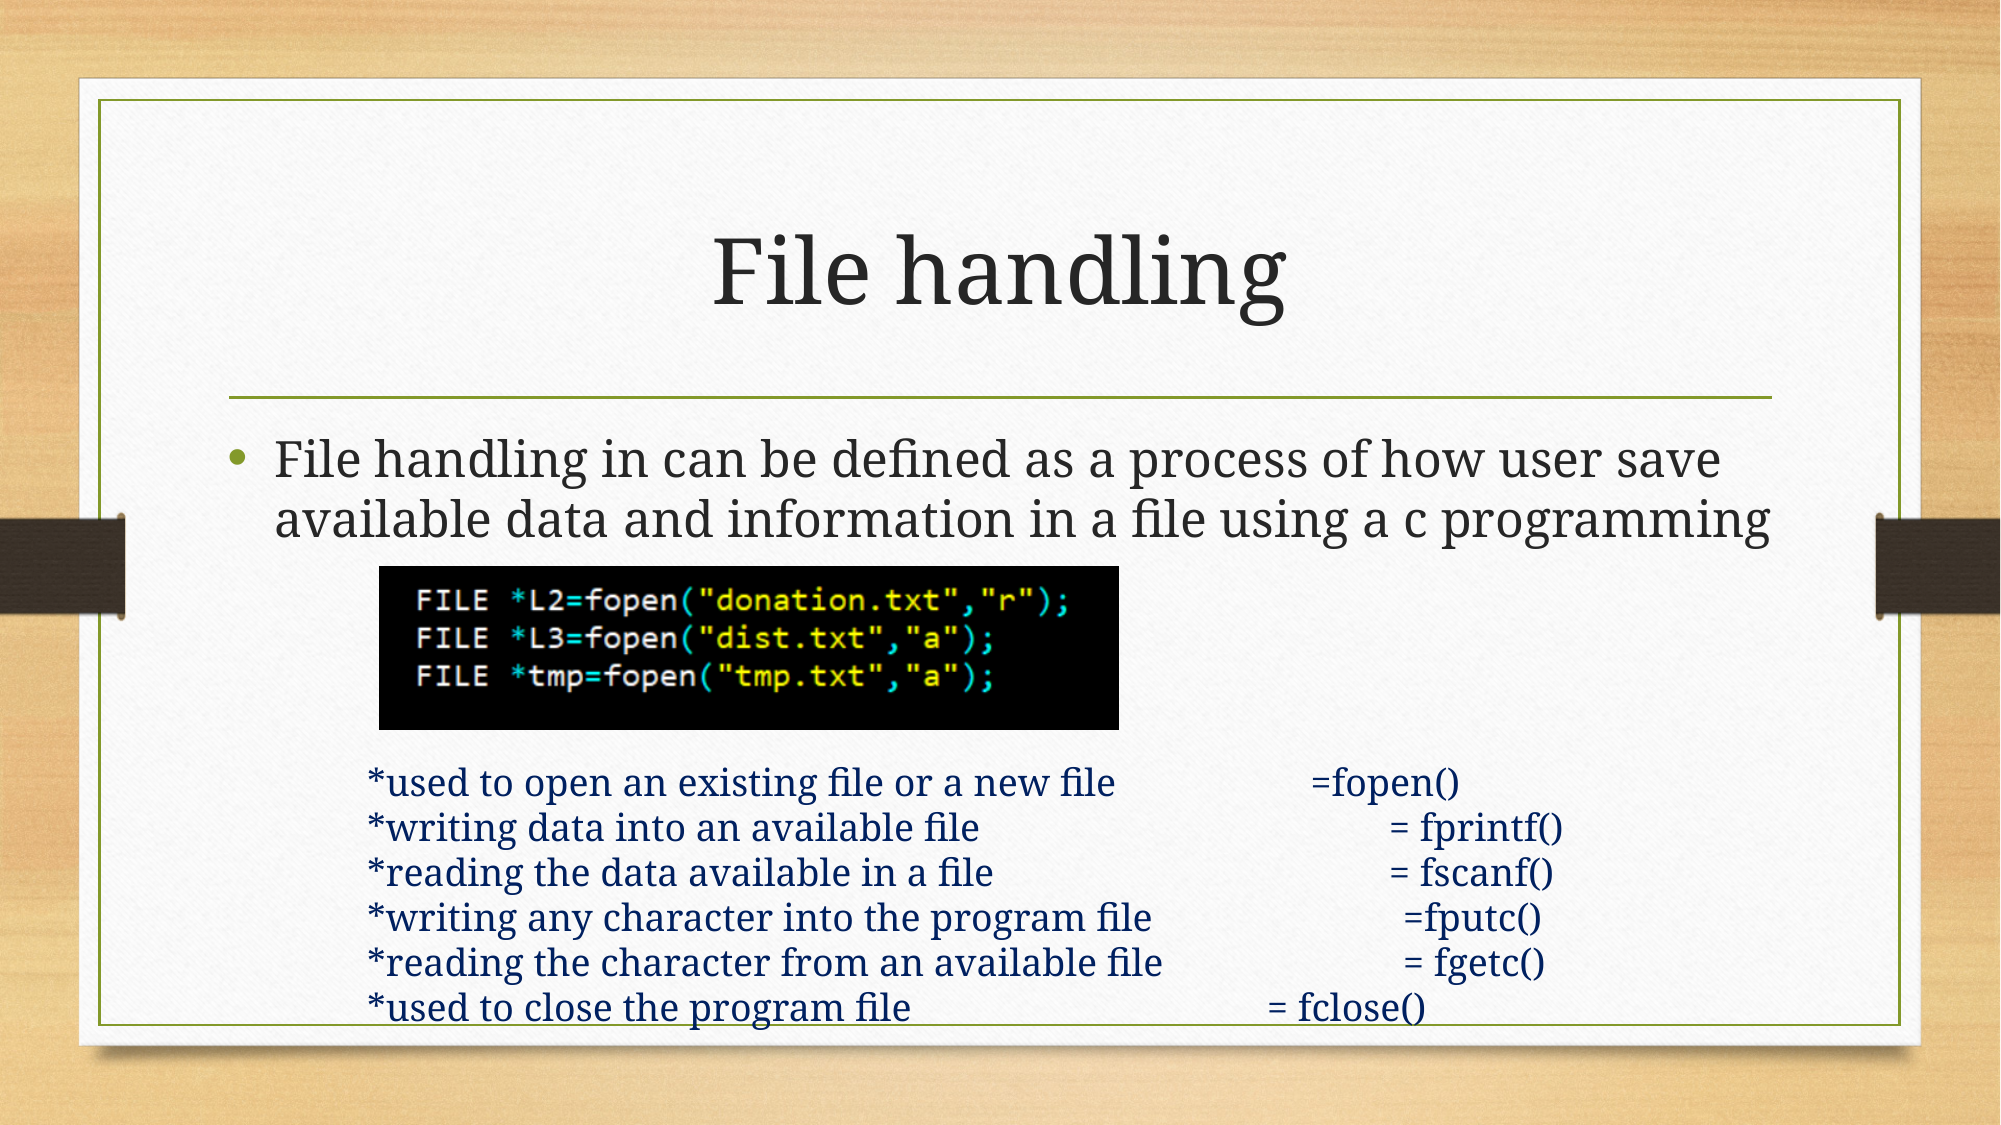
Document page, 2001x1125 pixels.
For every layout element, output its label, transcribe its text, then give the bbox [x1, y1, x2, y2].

list File handling in can be defined as a process of how user save available data and information in a file using a c programming [212, 419, 1788, 964]
title File handling [212, 161, 1788, 375]
text_box *used to open an existing file or a new file =fopen() *writing data into an available file = fprintf() *reading the data available in a file = fscanf() *writing any character into the program file =fputc() *reading the character from an available file = fgetc() *used to close the program file = fclose() [352, 751, 2000, 1037]
picture [0, 0, 2001, 1125]
